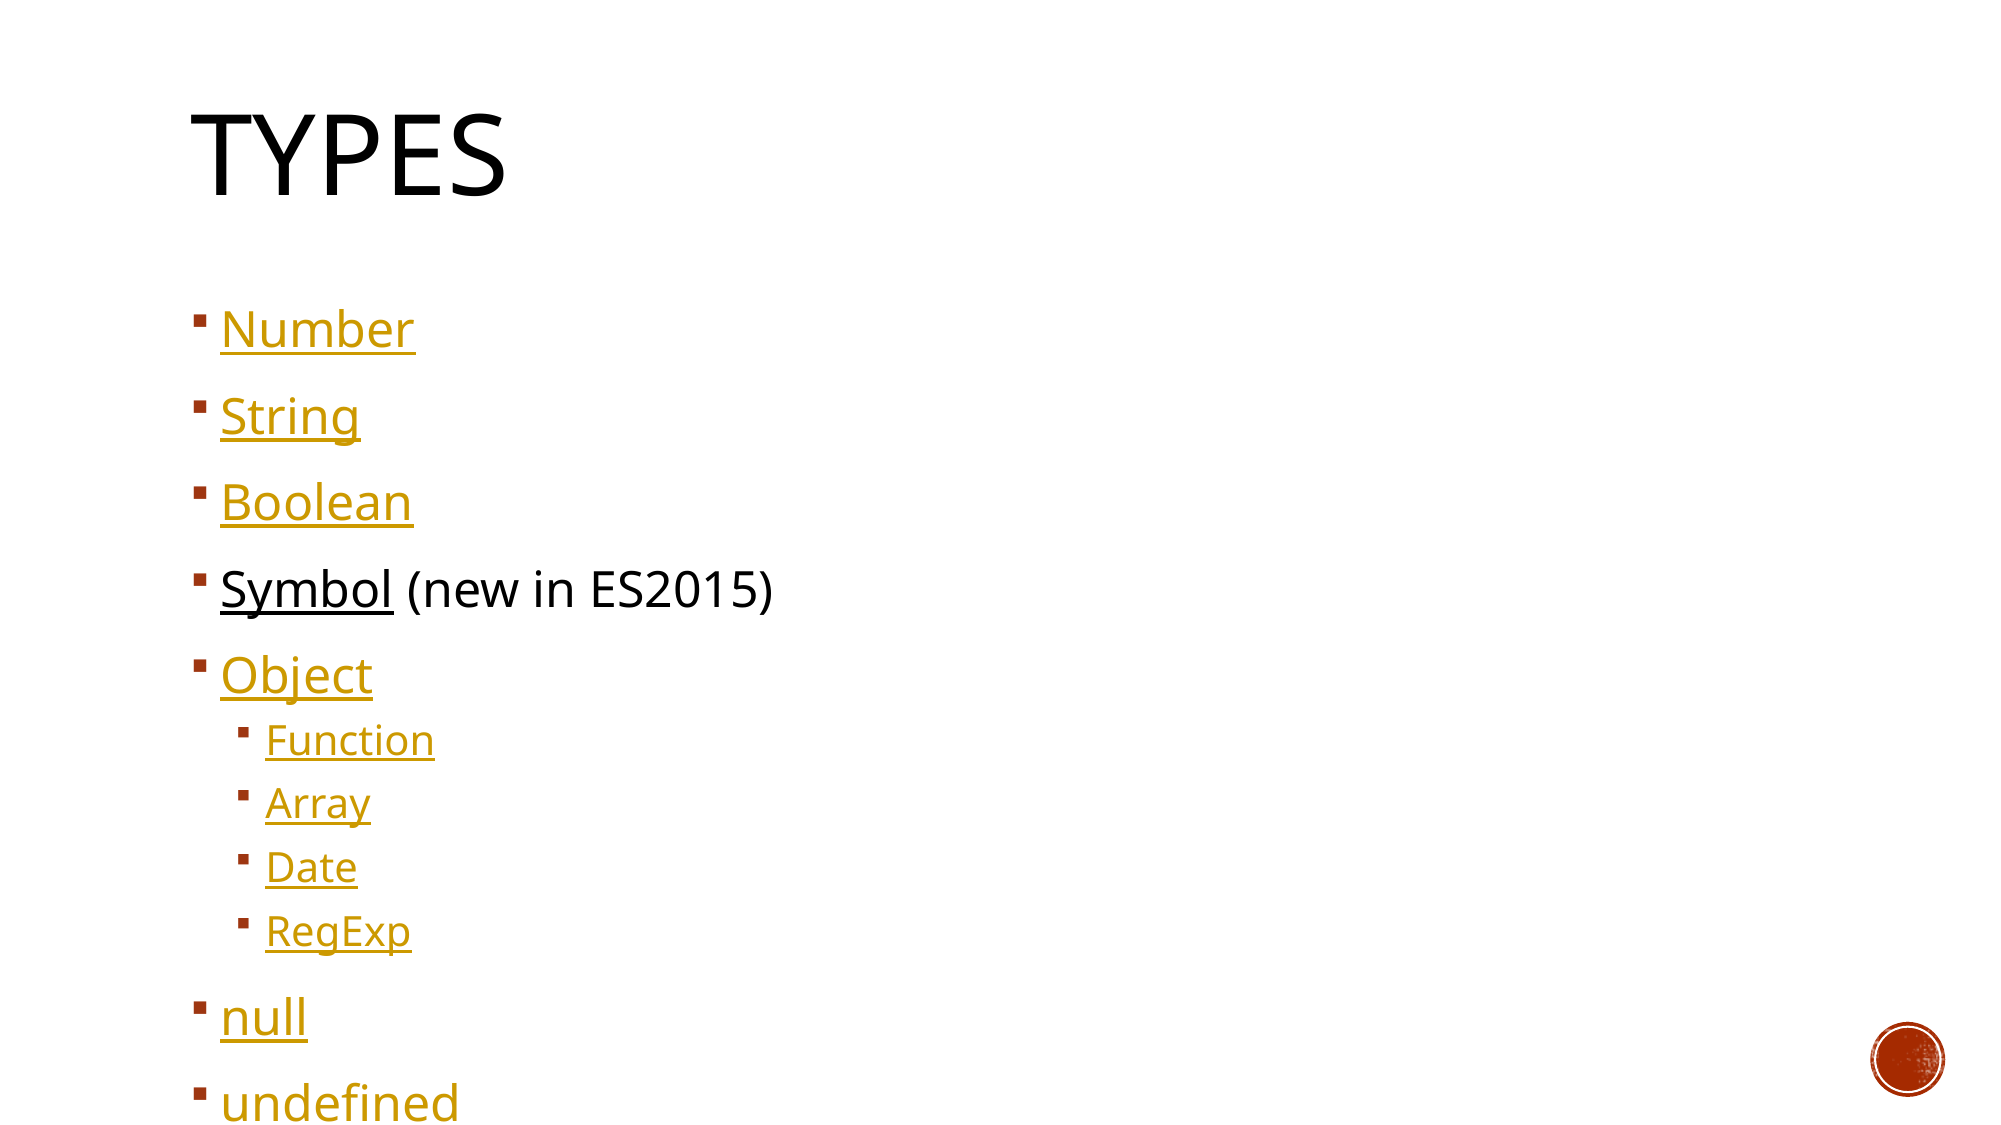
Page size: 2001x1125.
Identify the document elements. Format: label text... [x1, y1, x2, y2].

list Number String Boolean Symbol (new in ES2015) Object Function Array Date RegExp null undefined [175, 291, 1826, 956]
title types [175, 27, 1826, 291]
